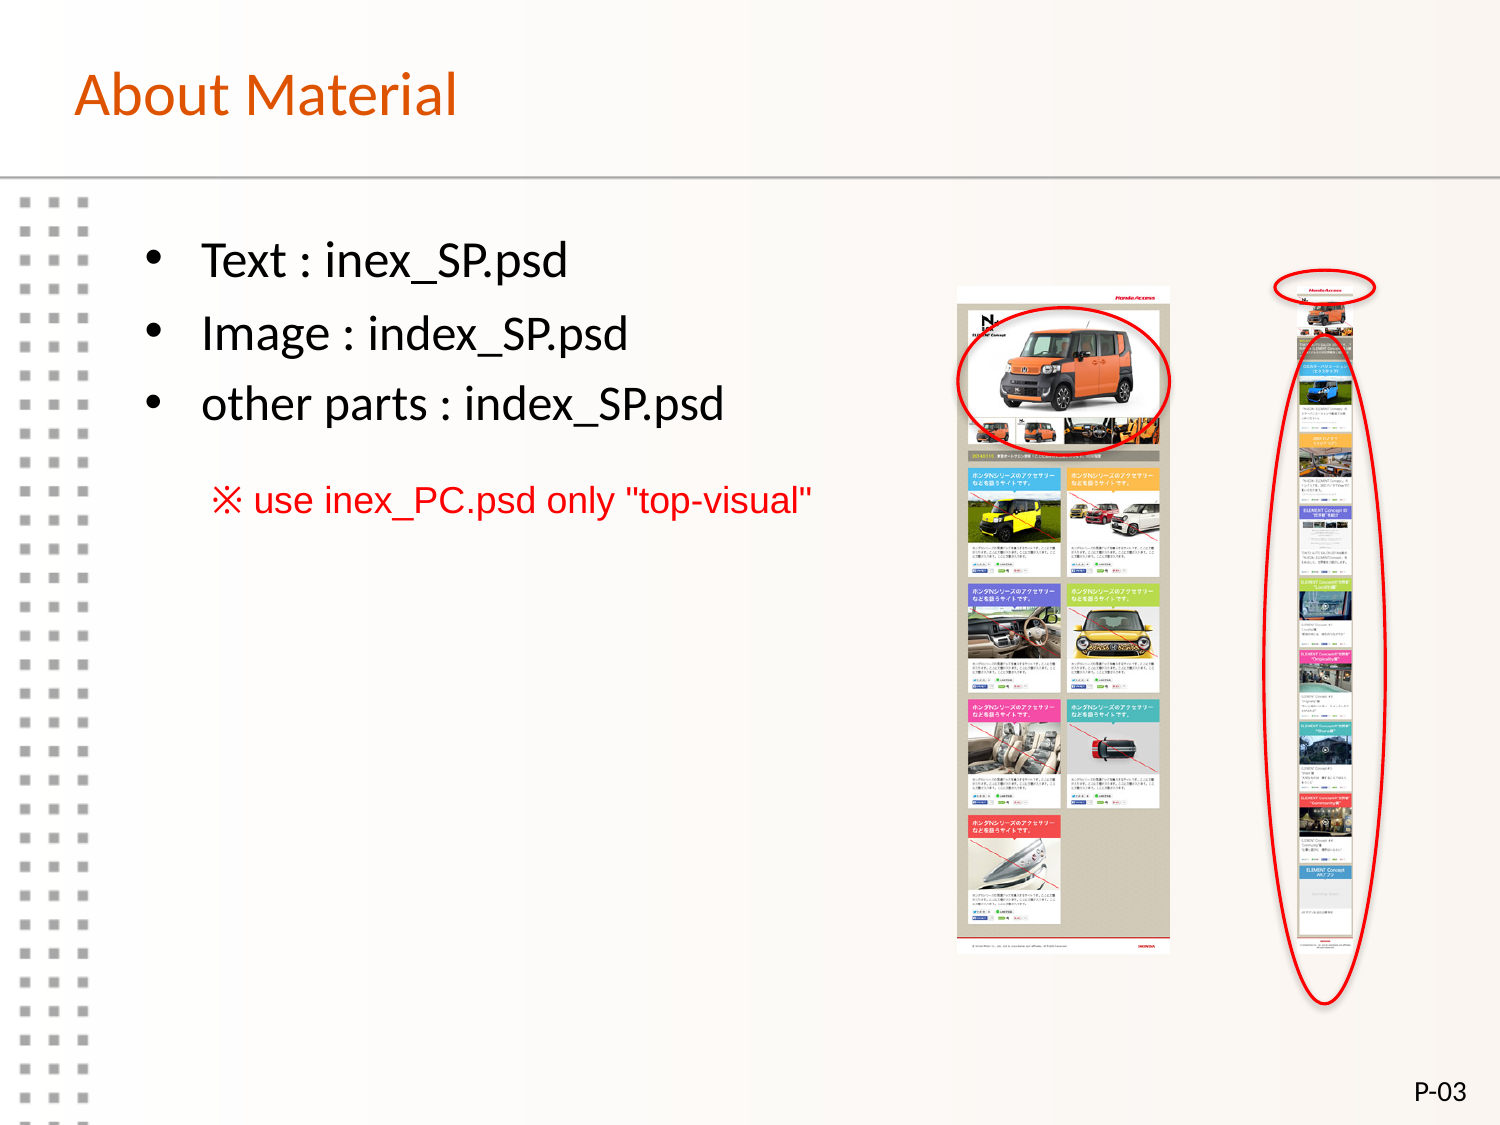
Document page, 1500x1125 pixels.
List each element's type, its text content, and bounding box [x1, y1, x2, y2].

text_box [1274, 269, 1376, 302]
text_box [1263, 387, 1291, 952]
picture [0, 0, 1500, 1125]
text_box ※ use inex_PC.psd only "top-visual" [196, 468, 828, 529]
list Text : inex_SP.psd Image : index_SP.psd other parts : index_SP.psd [129, 217, 1410, 497]
text_box [1293, 383, 1387, 1005]
title About Material [59, 45, 1410, 151]
text_box P-03 [1384, 1064, 1482, 1117]
